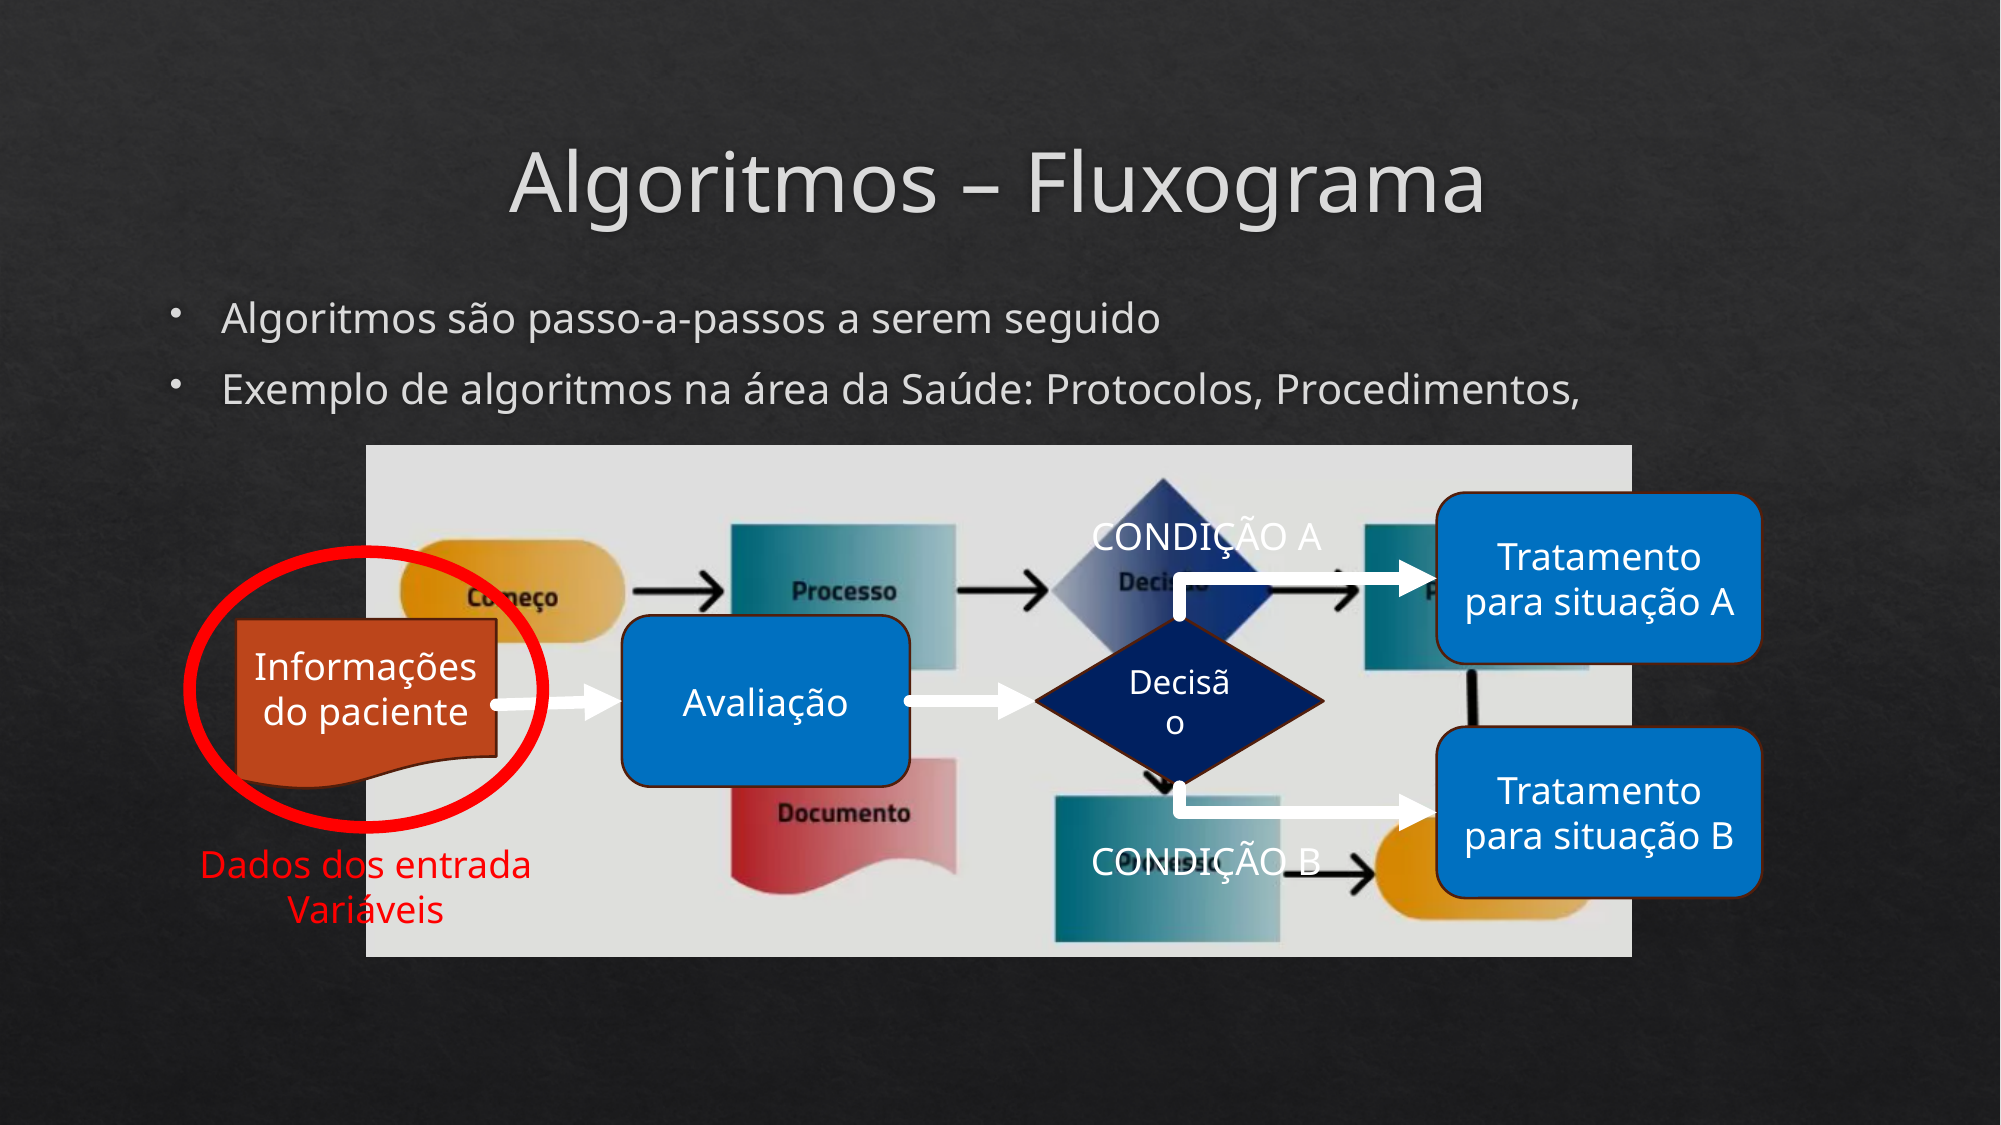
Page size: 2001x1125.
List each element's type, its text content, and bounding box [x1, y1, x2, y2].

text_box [235, 492, 1763, 899]
list Algoritmos são passo-a-passos a serem seguido Exemplo de algoritmos na área da Saúde: Protocolos, Procedimentos, [149, 284, 1849, 430]
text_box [189, 551, 544, 941]
picture [365, 899, 1632, 957]
picture [365, 445, 1632, 492]
title Algoritmos – Fluxograma [149, 99, 1849, 260]
